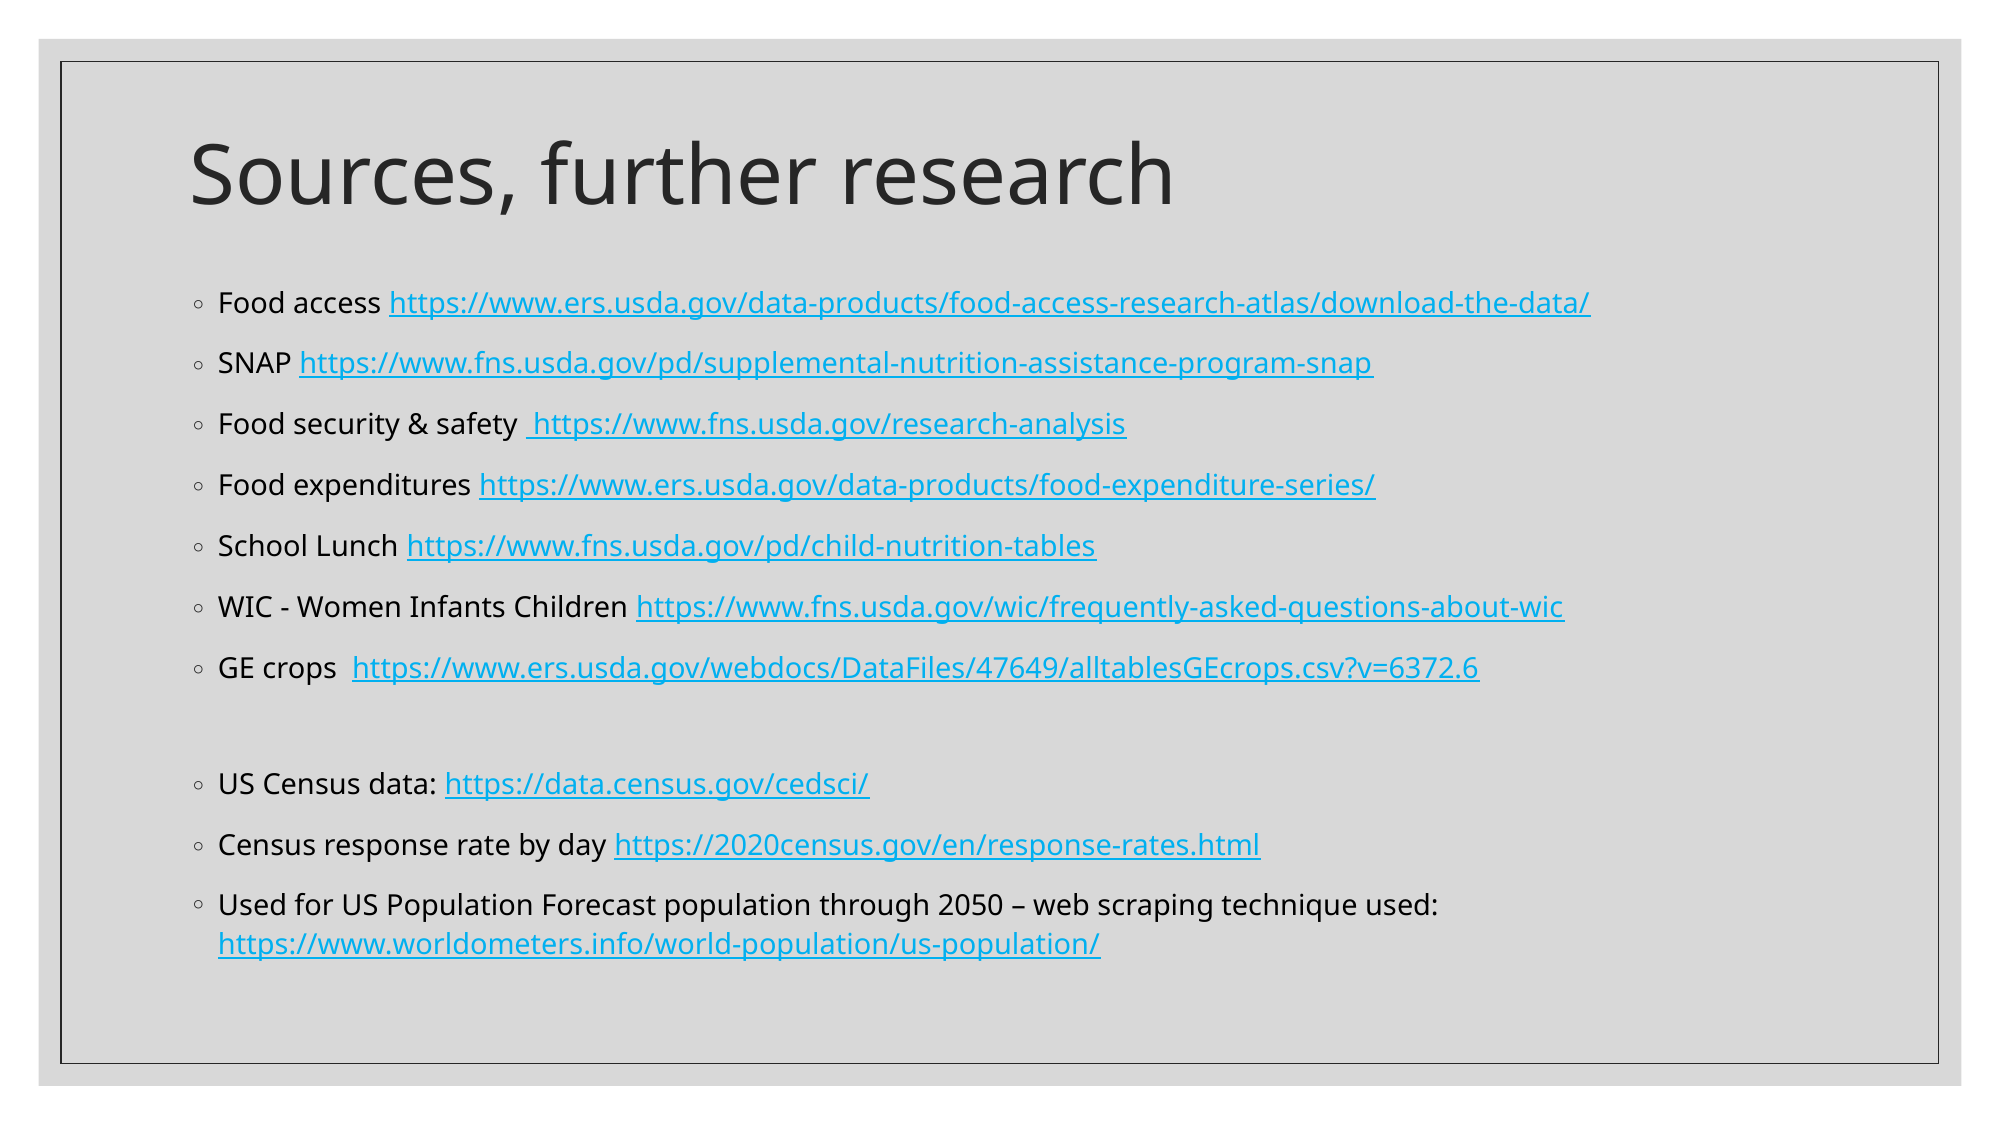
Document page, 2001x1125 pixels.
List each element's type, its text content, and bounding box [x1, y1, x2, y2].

title Sources, further research [174, 105, 1825, 250]
list Food access https://www.ers.usda.gov/data-products/food-access-research-atlas/download-the-data/ SNAP https://www.fns.usda.gov/pd/supplemental-nutrition-assistance-program-snap Food security & safety https://www.fns.usda.gov/research-analysis Food expenditures https://www.ers.usda.gov/data-products/food-expenditure-series/ School Lunch https://www.fns.usda.gov/pd/child-nutrition-tables WIC - Women Infants Children https://www.fns.usda.gov/wic/frequently-asked-questions-about-wic GE crops https://www.ers.usda.gov/webdocs/DataFiles/47649/alltablesGEcrops.csv?v=6372.6 US Census data: https://data.census.gov/cedsci/ Census response rate by day https://2020census.gov/en/response-rates.html Used for US Population Forecast population through 2050 – web scraping technique used: https://www.worldometers.info/world-population/us-population/ [174, 272, 1825, 977]
